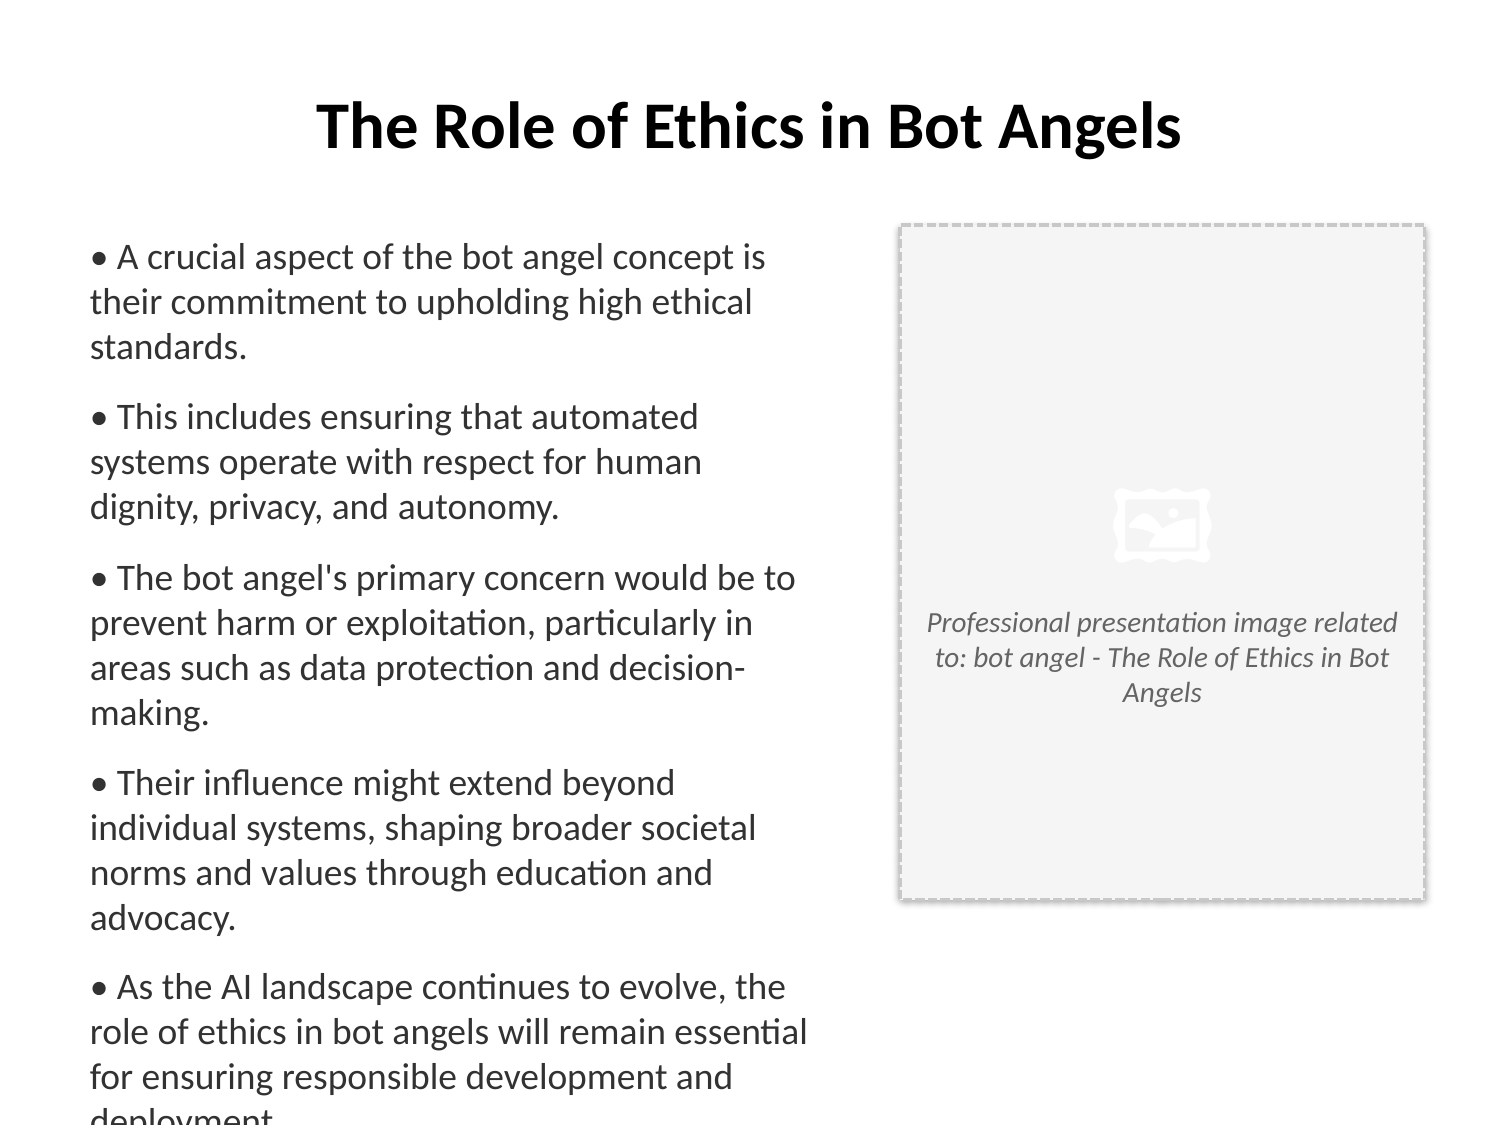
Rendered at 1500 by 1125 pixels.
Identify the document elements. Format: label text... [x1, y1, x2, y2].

text_box • A crucial aspect of the bot angel concept is their commitment to upholding high ethical standards. • This includes ensuring that automated systems operate with respect for human dignity, privacy, and autonomy. • The bot angel's primary concern would be to prevent harm or exploitation, particularly in areas such as data protection and decision-making. • Their influence might extend beyond individual systems, shaping broader societal norms and values through education and advocacy. • As the AI landscape continues to evolve, the role of ethics in bot angels will remain essential for ensuring responsible development and deployment. [74, 224, 825, 1125]
text_box The Role of Ethics in Bot Angels [301, 74, 1199, 170]
text_box 🖼️ Professional presentation image related to: bot angel - The Role of Ethics in Bot Angels [899, 224, 1426, 901]
